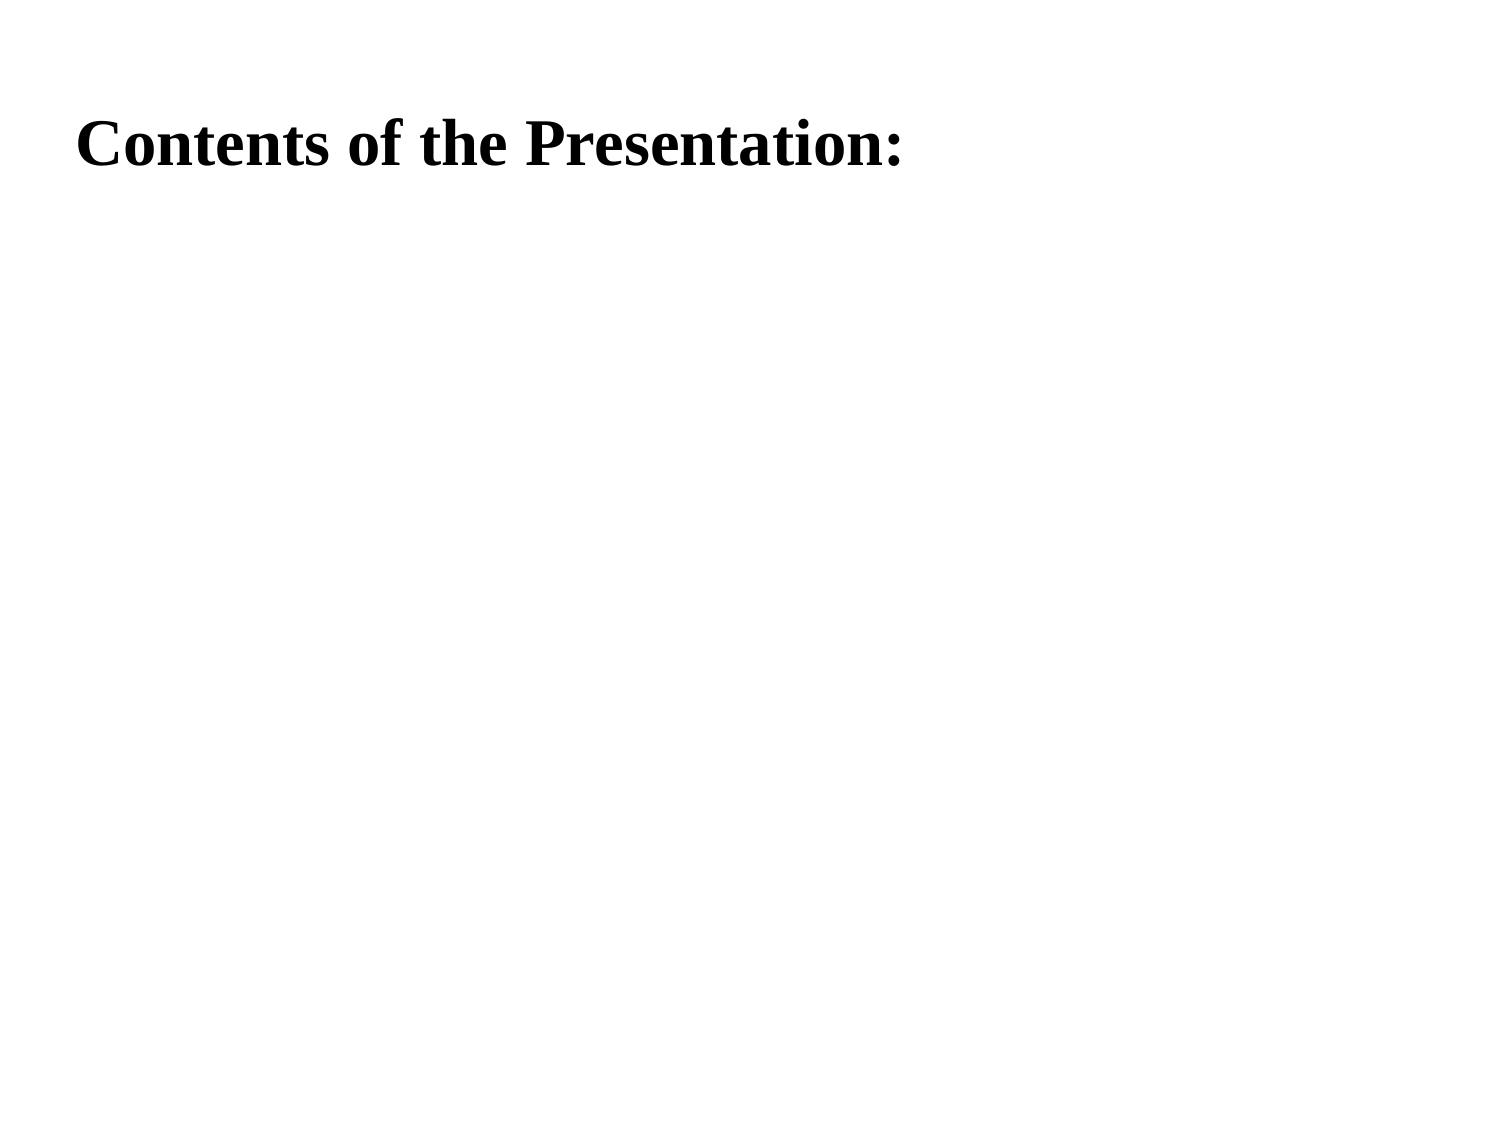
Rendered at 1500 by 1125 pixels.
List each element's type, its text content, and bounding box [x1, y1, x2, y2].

title Contents of the Presentation: [75, 45, 1425, 233]
